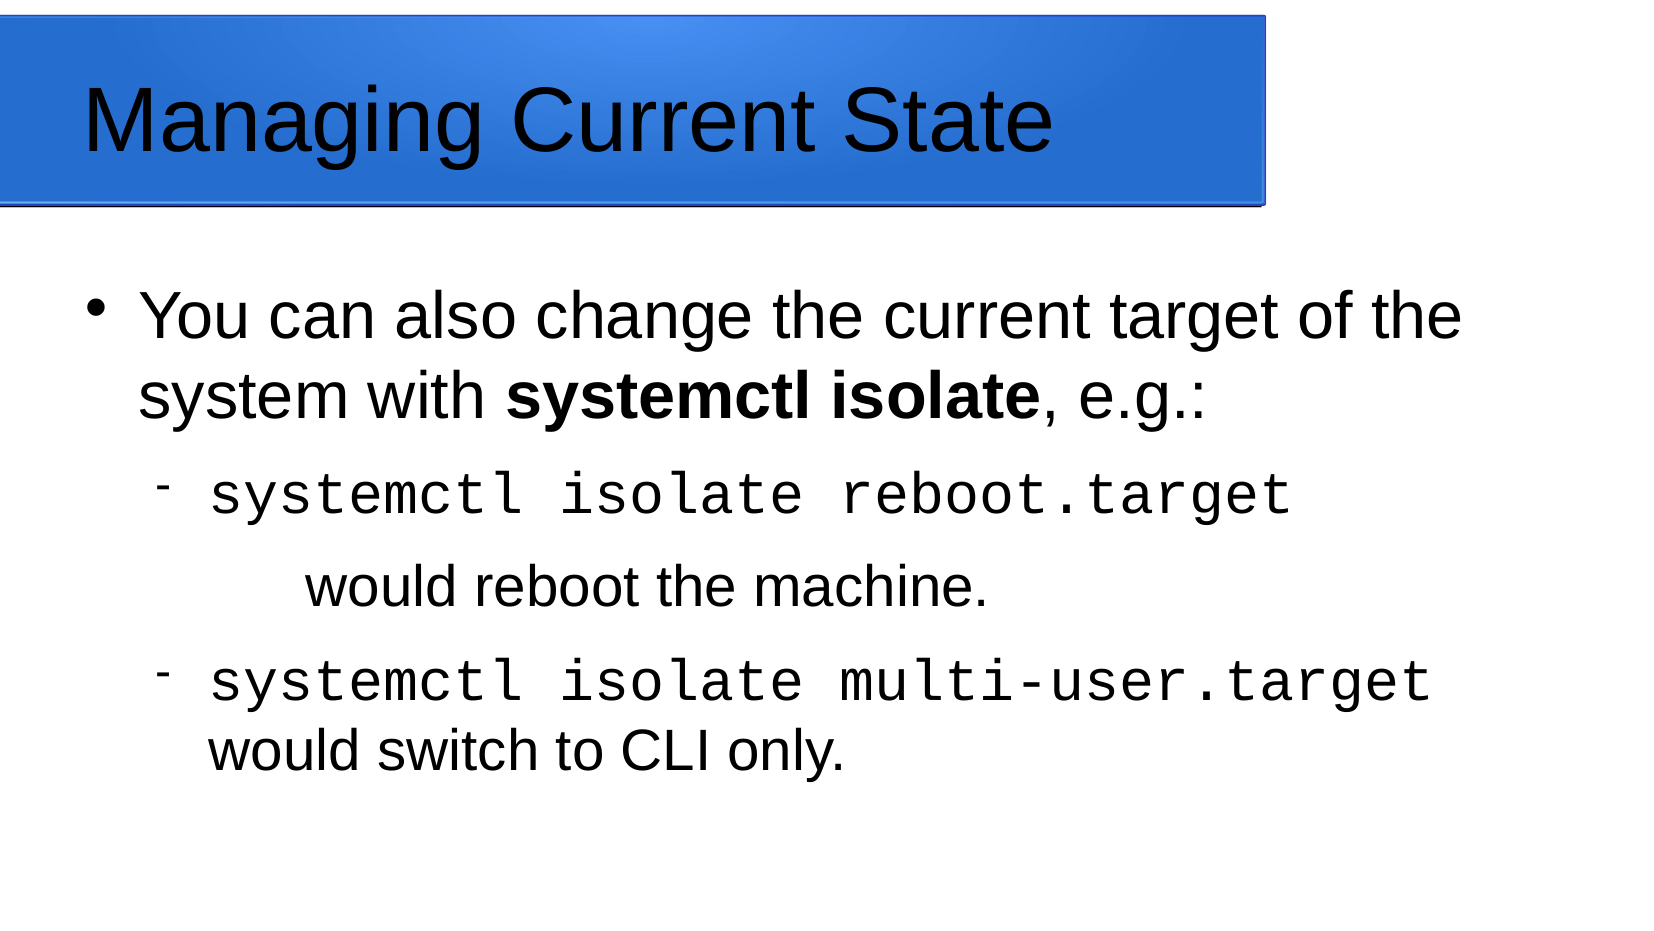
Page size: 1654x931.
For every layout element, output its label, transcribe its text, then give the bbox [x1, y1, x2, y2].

text_box You can also change the current target of the system with systemctl isolate, e.g.: systemctl isolate reboot.target would reboot the machine. systemctl isolate multi-user.target would switch to CLI only. [67, 271, 1571, 894]
picture [0, 13, 1269, 211]
text_box Managing Current State [82, 37, 1571, 193]
